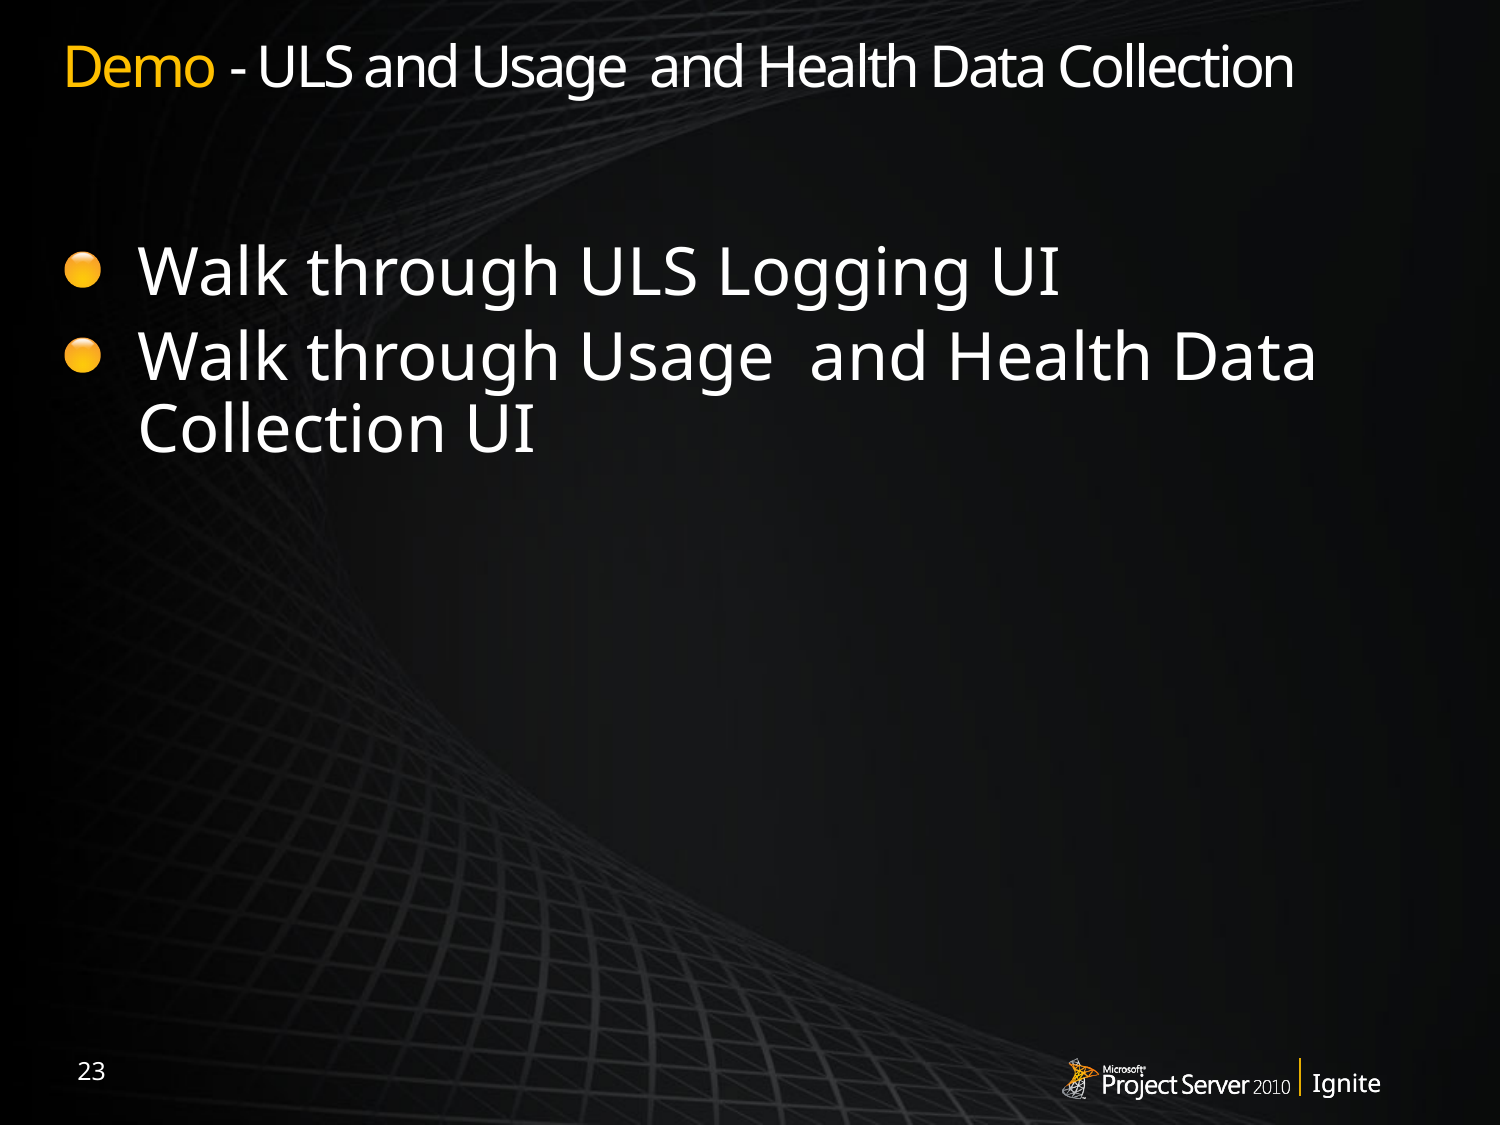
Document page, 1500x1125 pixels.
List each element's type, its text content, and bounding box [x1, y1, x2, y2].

picture [0, 0, 1500, 1125]
title Demo - ULS and Usage and Health Data Collection [62, 37, 1438, 147]
list Walk through ULS Logging UI Walk through Usage and Health Data Collection UI [62, 237, 1438, 562]
slide_number 23 [62, 1042, 413, 1103]
